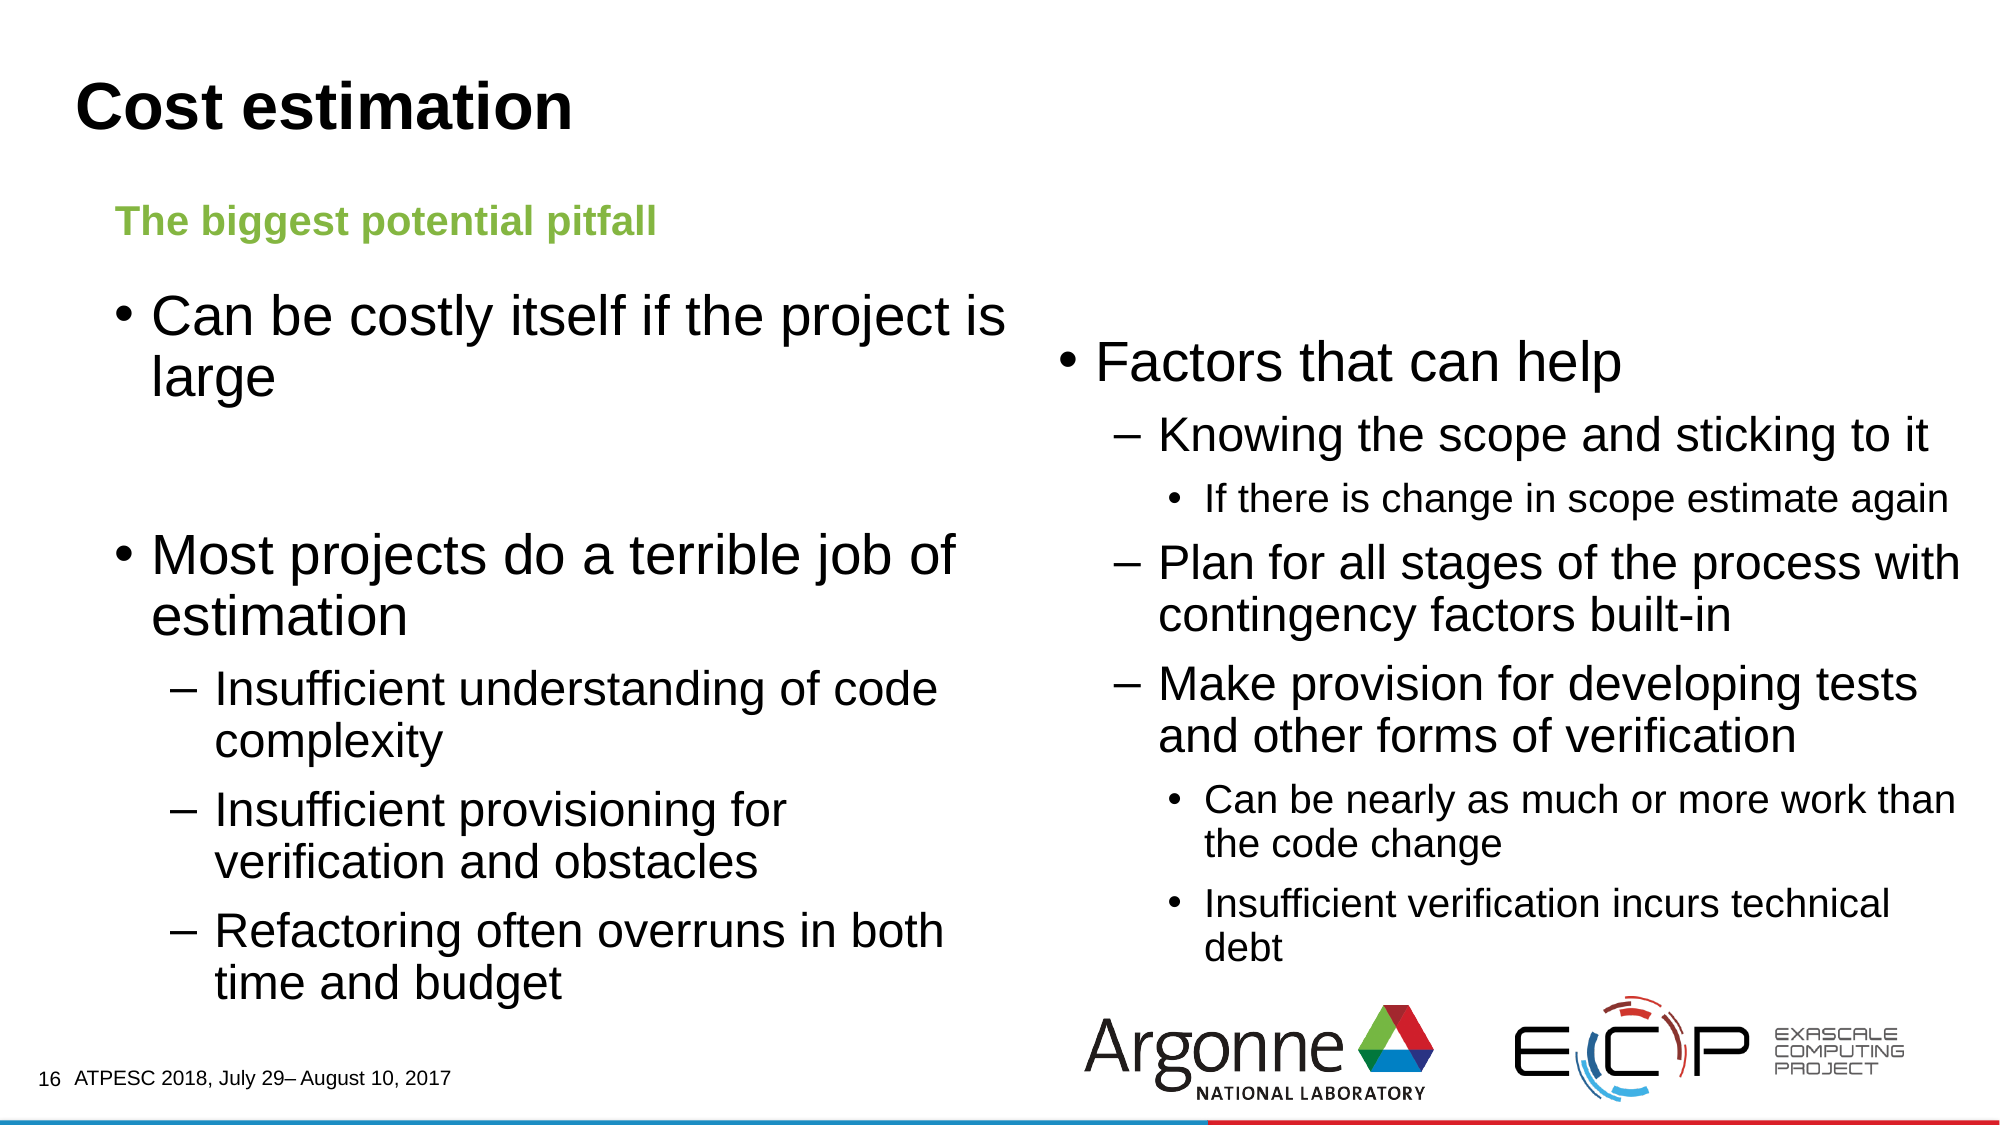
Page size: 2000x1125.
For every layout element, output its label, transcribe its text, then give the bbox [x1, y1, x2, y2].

text_box Factors that can help Knowing the scope and sticking to it If there is change in scope estimate again Plan for all stages of the process with contingency factors built-in Make provision for developing tests and other forms of verification Can be nearly as much or more work than the code change Insufficient verification incurs technical debt [1043, 238, 1988, 978]
picture [1084, 1005, 1434, 1100]
list Can be costly itself if the project is large Most projects do a terrible job of estimation Insufficient understanding of code complexity Insufficient provisioning for verification and obstacles Refactoring often overruns in both time and budget [99, 278, 1044, 1019]
title Cost estimation [59, 67, 1927, 152]
list The biggest potential pitfall [99, 191, 1932, 274]
picture [1515, 996, 1904, 1102]
